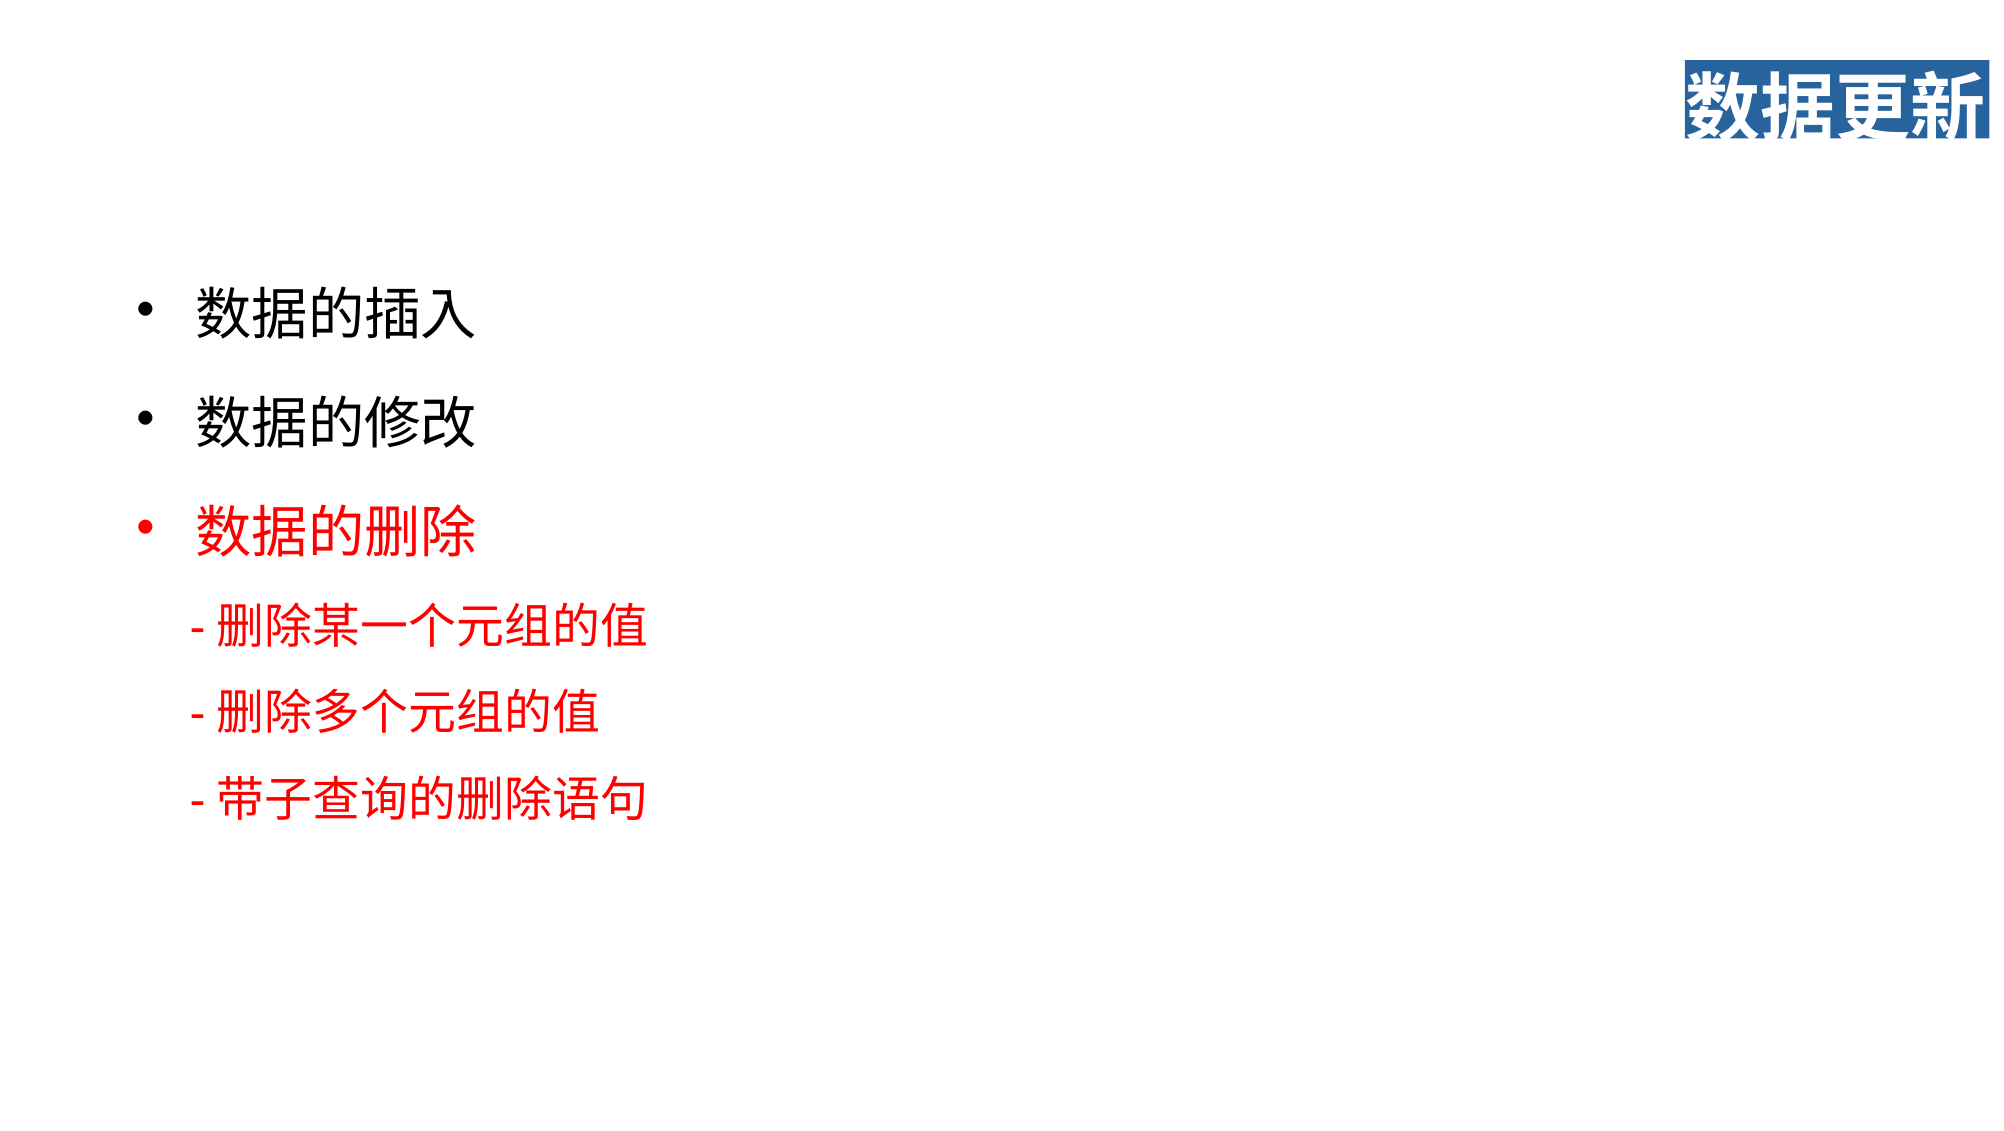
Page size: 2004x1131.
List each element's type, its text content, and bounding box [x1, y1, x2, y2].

text_box •数据的插入 •数据的修改 •数据的删除 -删除某一个元组的值 -删除多个元组的值 -带子查询的删除语句 [112, 267, 692, 883]
text_box 数据更新 [1684, 60, 1990, 139]
